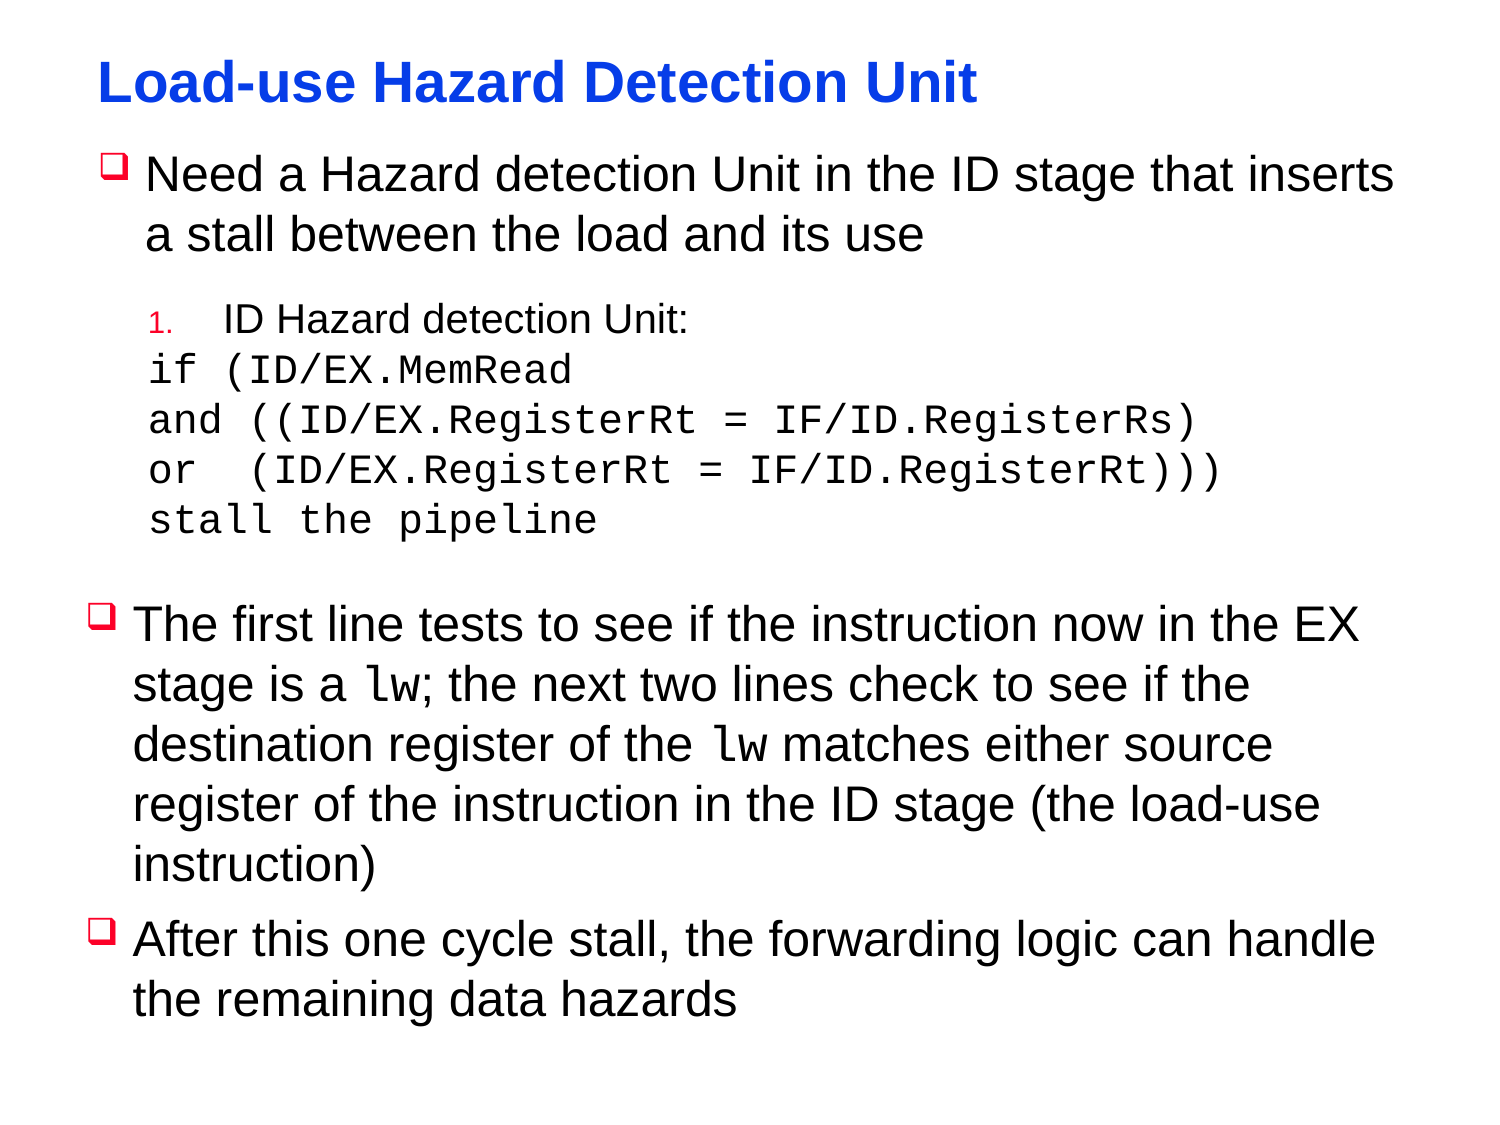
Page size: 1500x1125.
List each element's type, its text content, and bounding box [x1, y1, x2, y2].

title Load-use Hazard Detection Unit [86, 49, 1426, 120]
list Need a Hazard detection Unit in the ID stage that inserts a stall between the load and its use [86, 136, 1426, 268]
text_box The first line tests to see if the instruction now in the EX stage is a lw; the next two lines check to see if the destination register of the lw matches either source register of the instruction in the ID stage (the load-use instruction) After this one cycle stall, the forwarding logic can handle the remaining data hazards [74, 587, 1413, 1031]
text_box ID Hazard detection Unit: if (ID/EX.MemRead and ((ID/EX.RegisterRt = IF/ID.RegisterRs) or (ID/EX.RegisterRt = IF/ID.RegisterRt))) stall the pipeline [137, 287, 1350, 546]
